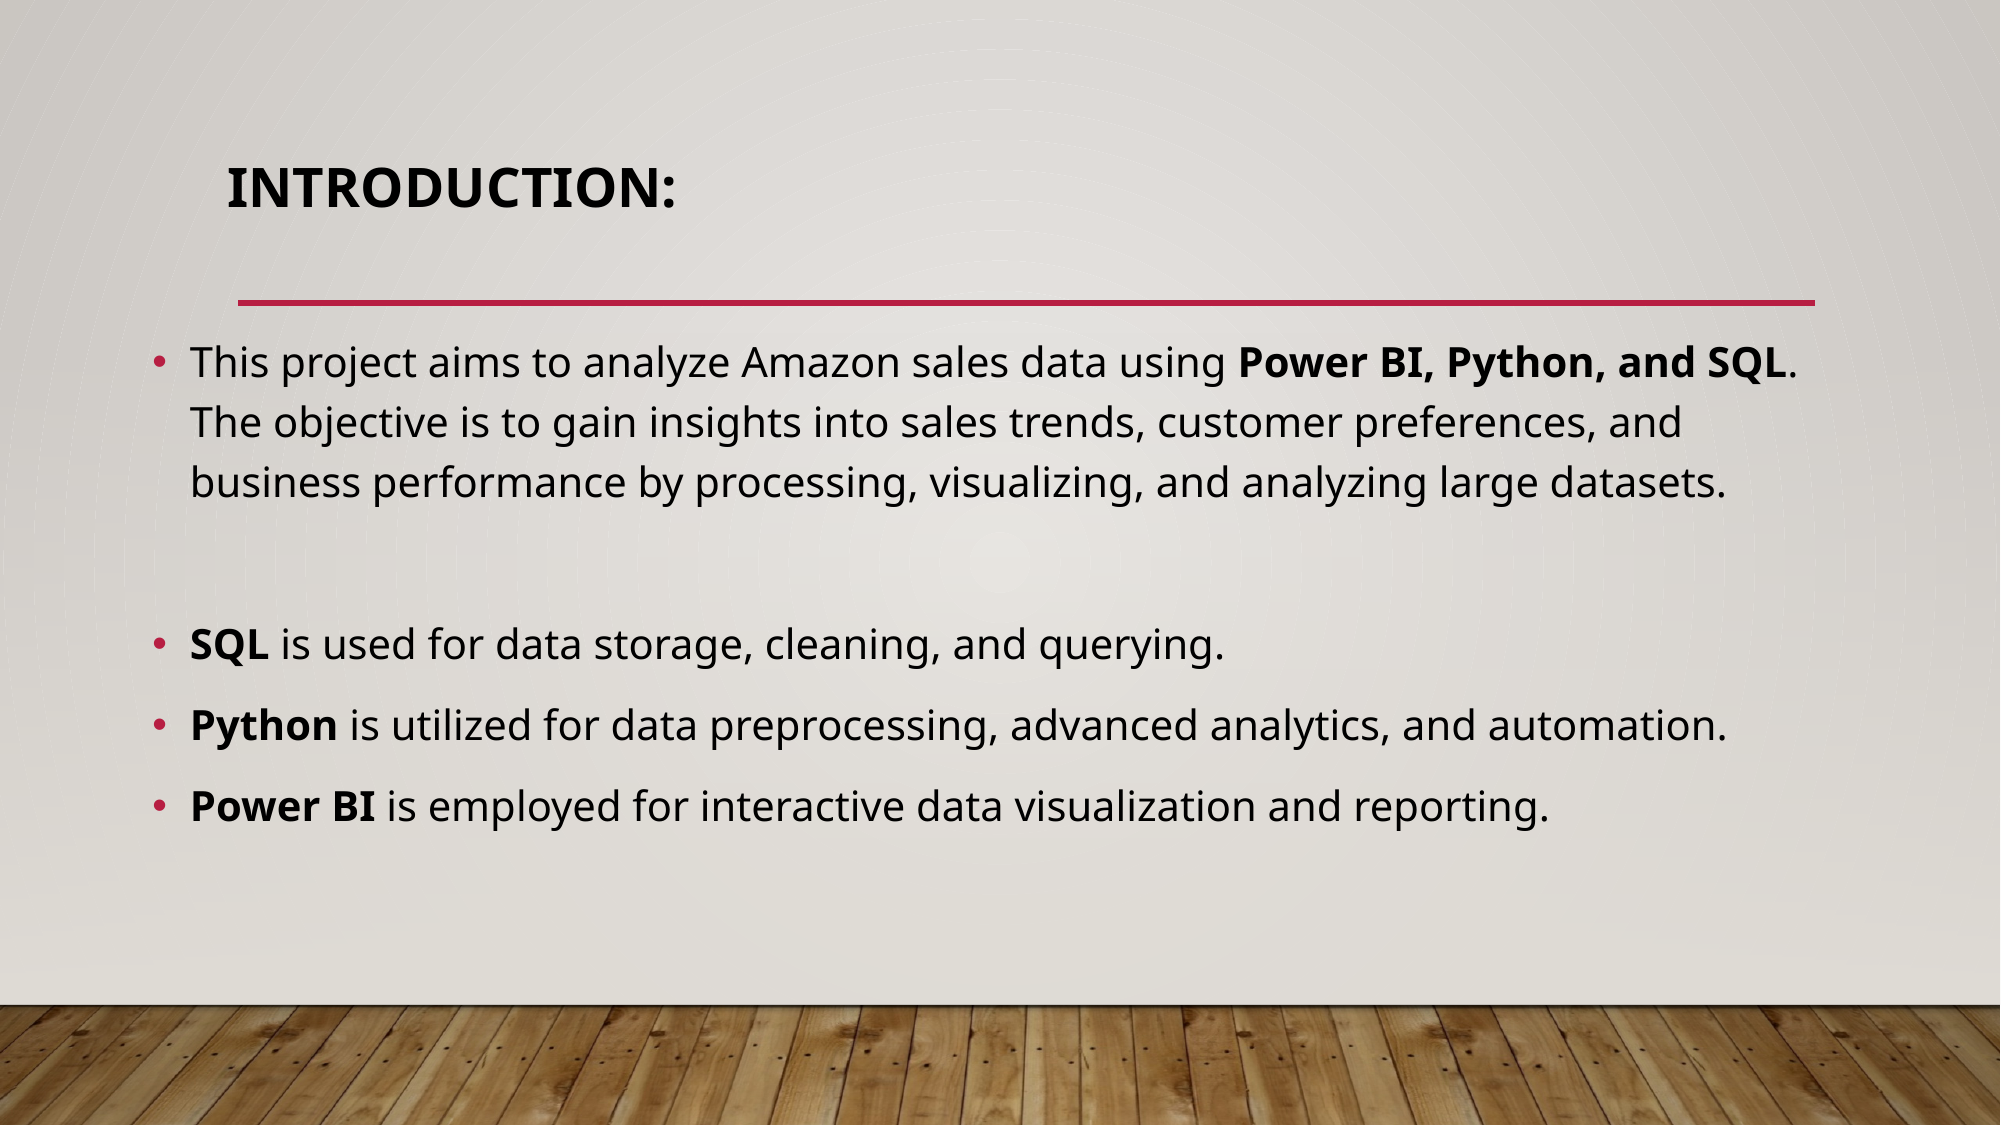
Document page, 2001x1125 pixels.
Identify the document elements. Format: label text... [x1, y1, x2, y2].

picture [0, 1005, 2000, 1125]
title Introduction: [212, 152, 1788, 294]
list This project aims to analyze Amazon sales data using Power BI, Python, and SQL. The objective is to gain insights into sales trends, customer preferences, and business performance by processing, visualizing, and analyzing large datasets. SQL is used for data storage, cleaning, and querying. Python is utilized for data preprocessing, advanced analytics, and automation. Power BI is employed for interactive data visualization and reporting. [137, 318, 1863, 1014]
